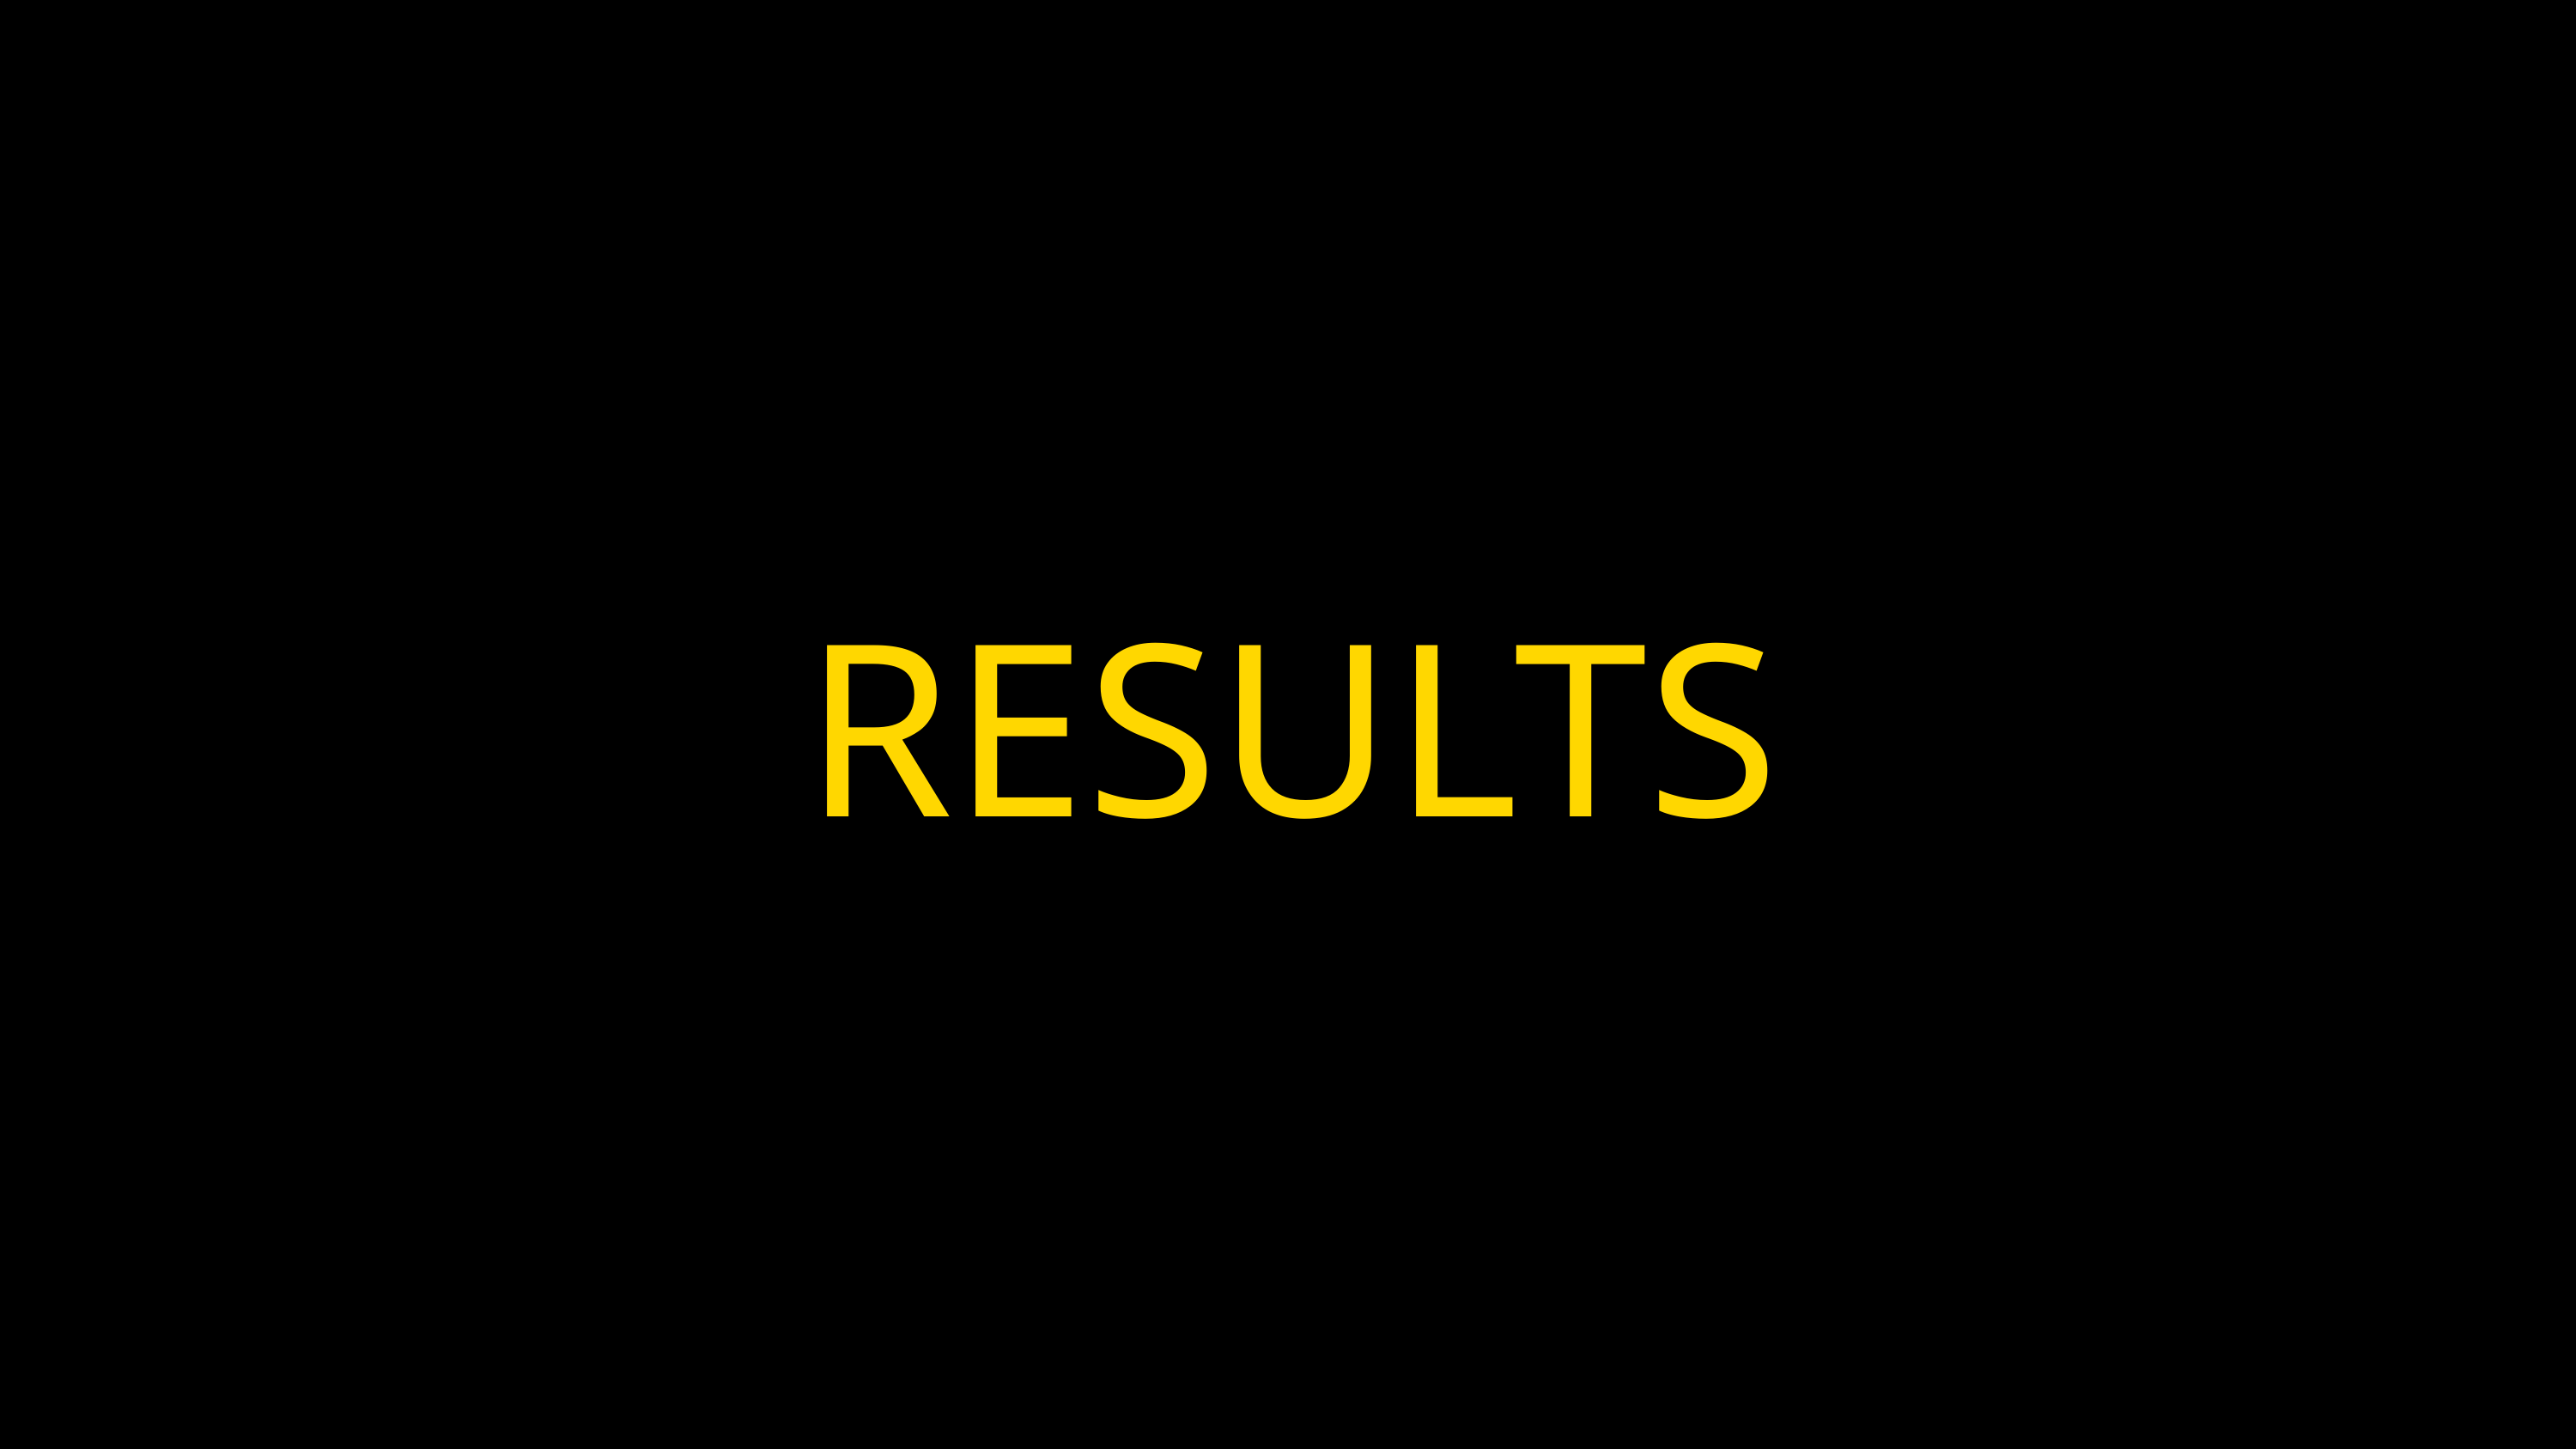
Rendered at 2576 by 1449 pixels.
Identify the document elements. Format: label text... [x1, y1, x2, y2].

text_box RESULTS [794, 528, 1789, 865]
